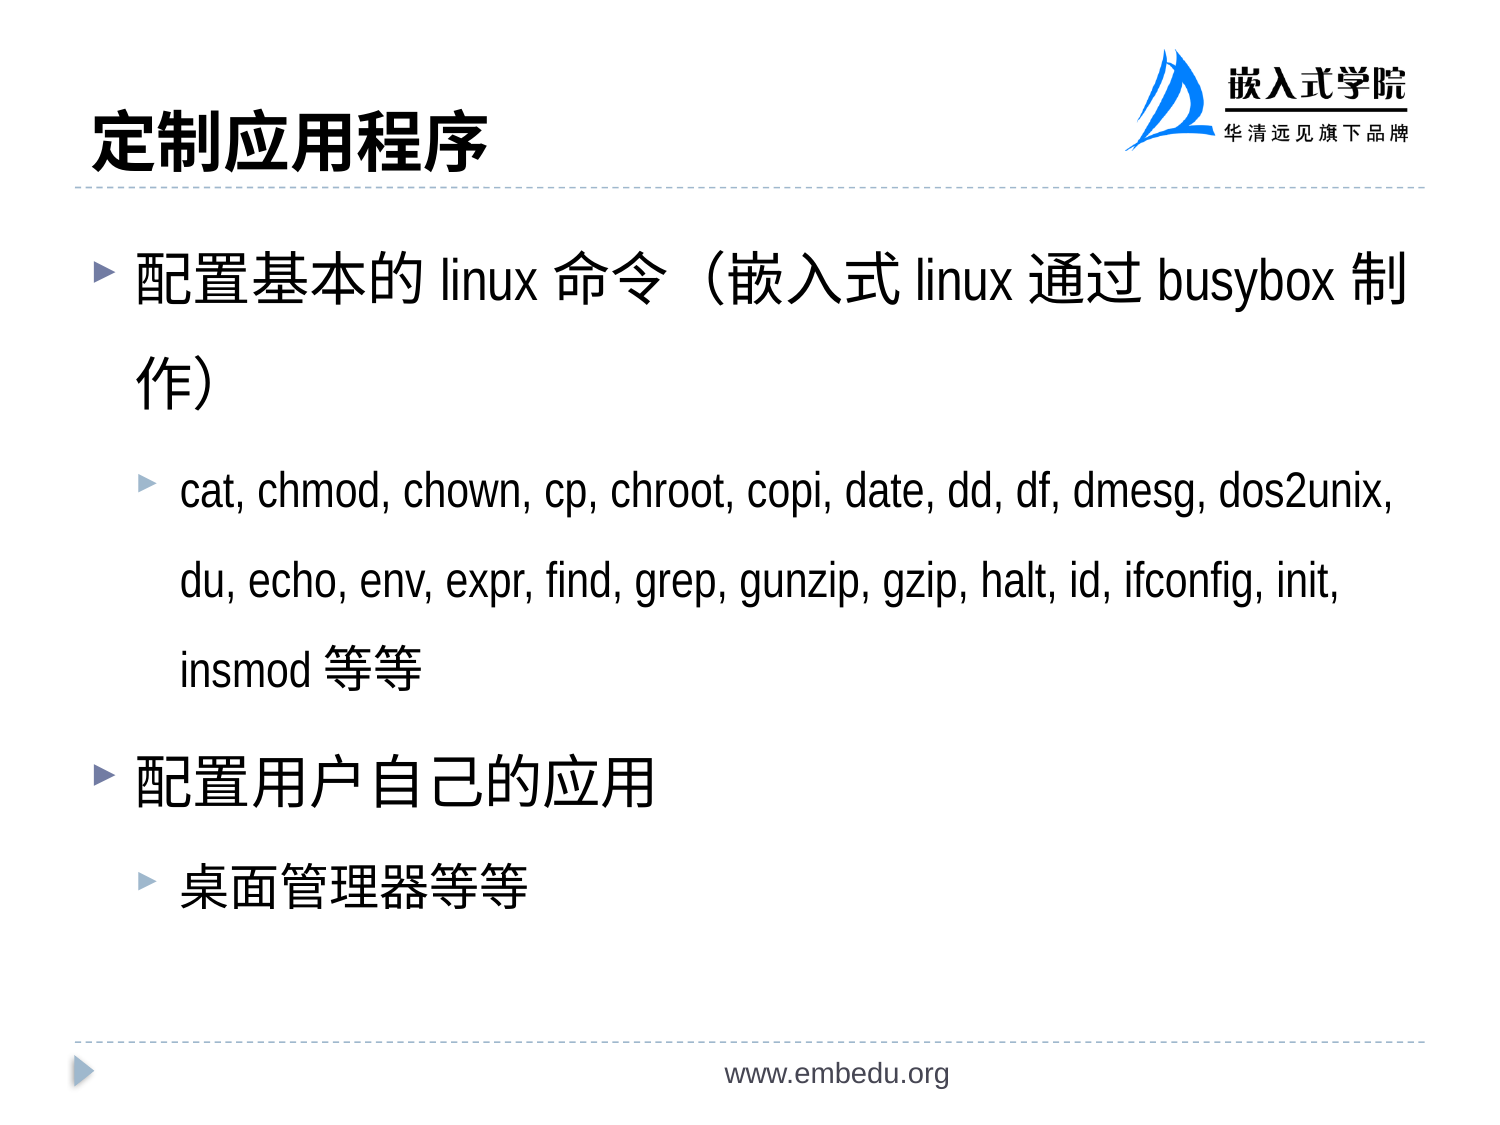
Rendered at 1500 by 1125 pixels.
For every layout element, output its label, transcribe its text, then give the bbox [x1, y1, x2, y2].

list 配置基本的linux命令（嵌入式linux通过busybox制作） cat, chmod, chown, cp, chroot, copi, date, dd, df, dmesg, dos2unix, du, echo, env, expr, find, grep, gunzip, gzip, halt, id, ifconfig, init, insmod等等 配置用户自己的应用 桌面管理器等等 [74, 199, 1426, 1006]
title 定制应用程序 [74, 24, 1426, 188]
footer www.embedu.org [600, 1046, 1075, 1125]
